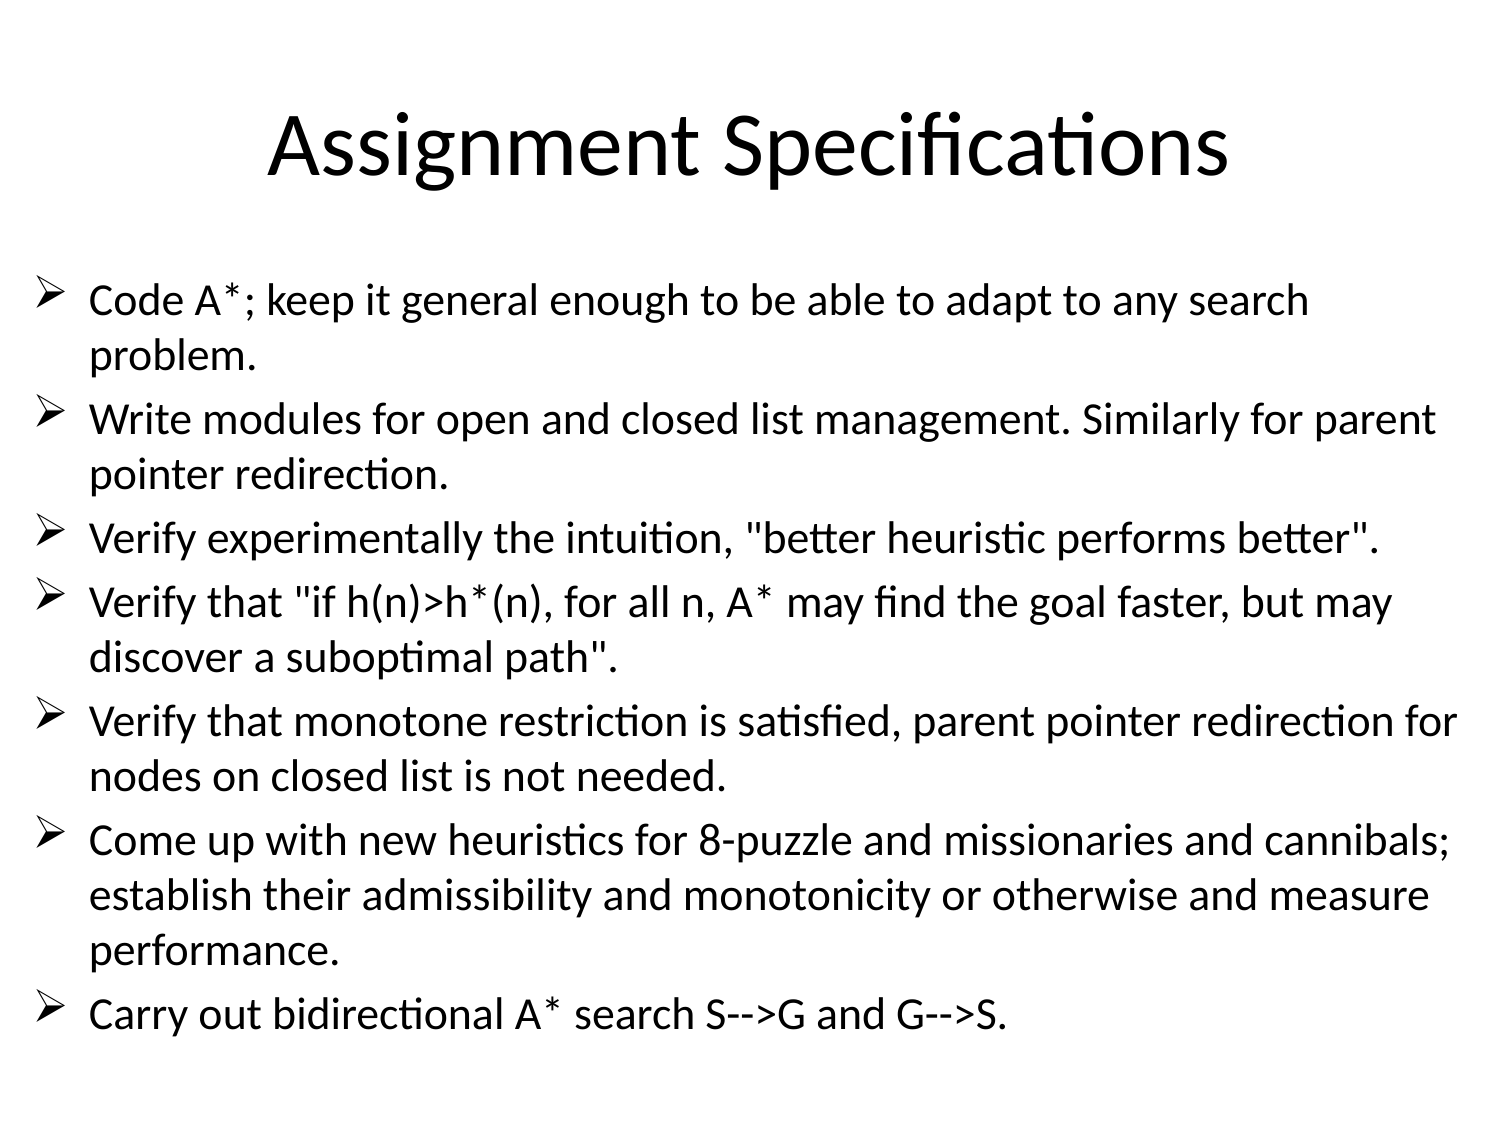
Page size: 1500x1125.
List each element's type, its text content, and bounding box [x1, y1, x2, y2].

list Code A*; keep it general enough to be able to adapt to any search problem. Write modules for open and closed list management. Similarly for parent pointer redirection. Verify experimentally the intuition, "better heuristic performs better". Verify that "if h(n)>h*(n), for all n, A* may find the goal faster, but may discover a suboptimal path". Verify that monotone restriction is satisfied, parent pointer redirection for nodes on closed list is not needed. Come up with new heuristics for 8-puzzle and missionaries and cannibals; establish their admissibility and monotonicity or otherwise and measure performance. Carry out bidirectional A* search S-->G and G-->S. [17, 262, 1500, 1094]
title Assignment Specifications [75, 45, 1425, 233]
